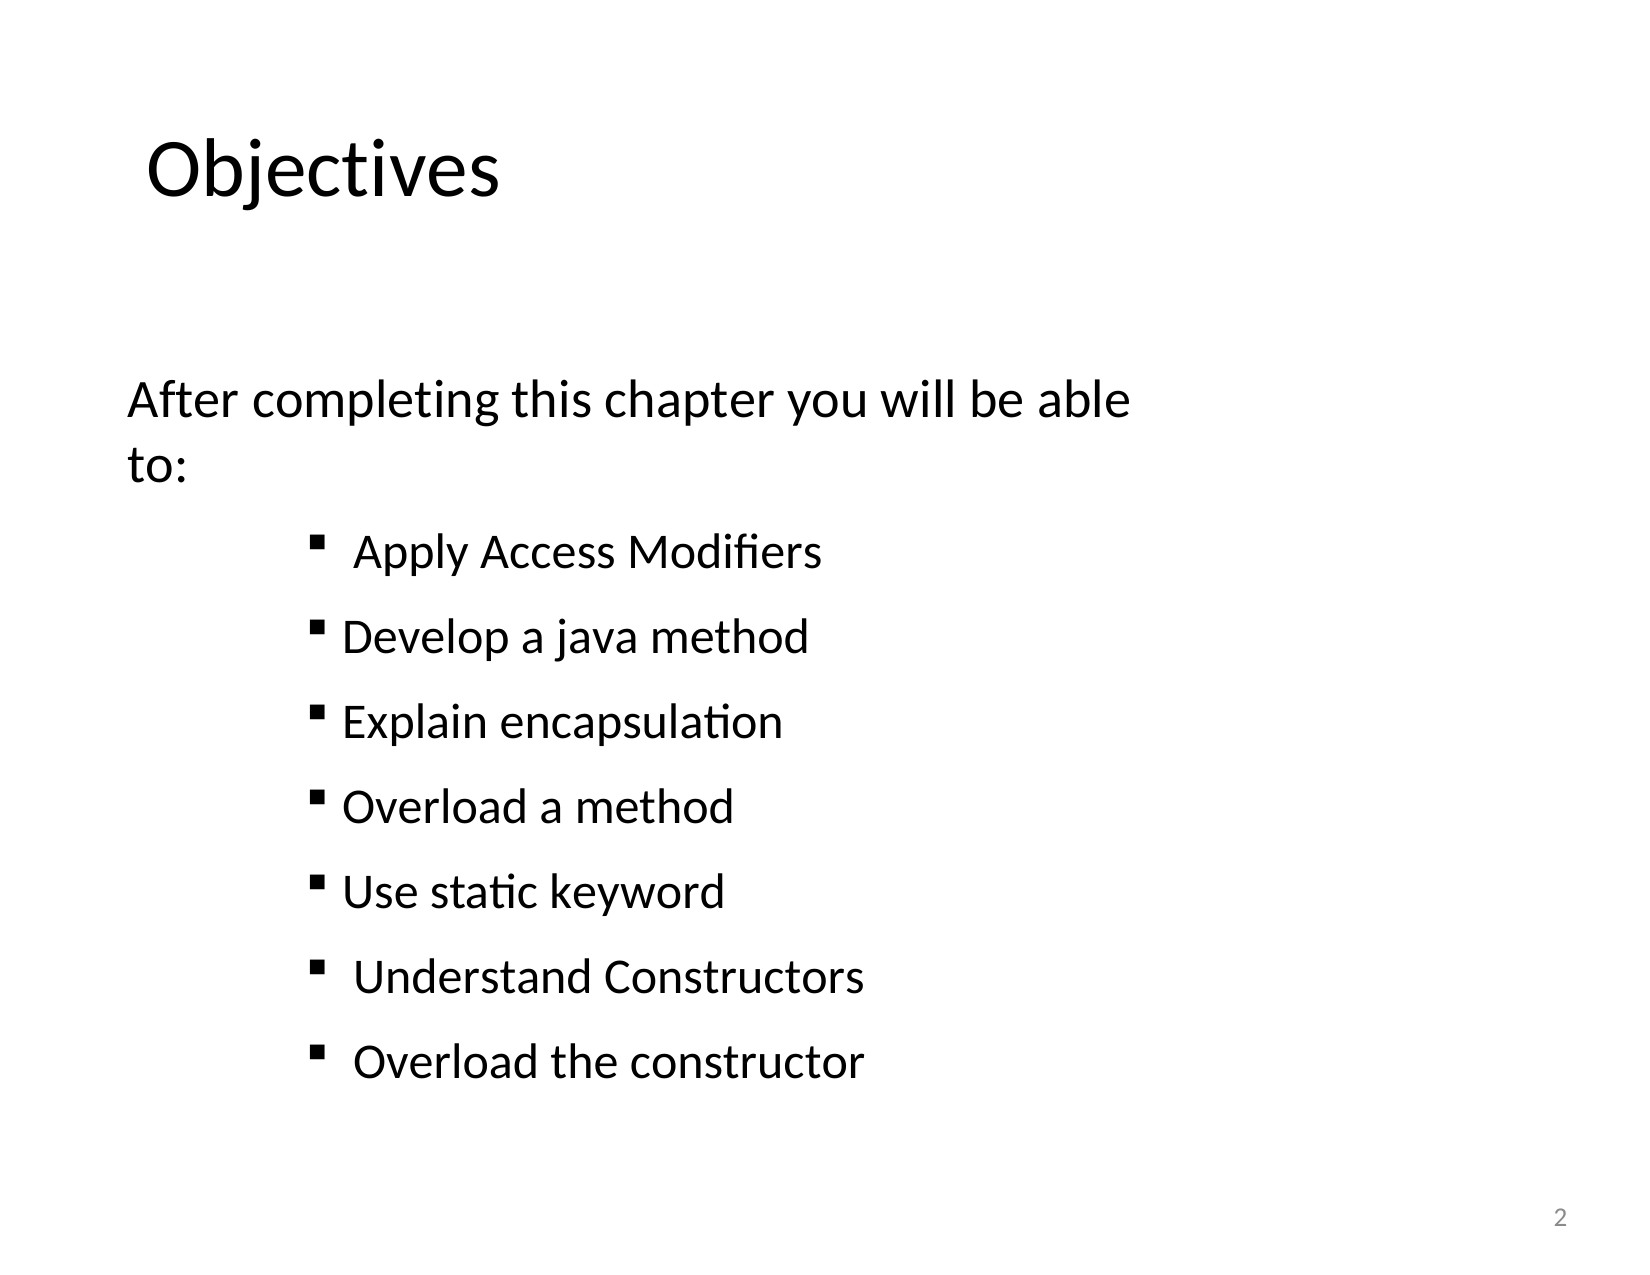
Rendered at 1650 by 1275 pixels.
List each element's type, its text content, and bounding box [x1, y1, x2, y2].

text_box After completing this chapter you will be able to: Apply Access Modifiers Develop a java method Explain encapsulation Overload a method Use static keyword Understand Constructors Overload the constructor [125, 363, 1202, 1089]
slide_number 2 [1182, 845, 1568, 1275]
title Objectives [0, 56, 1371, 270]
